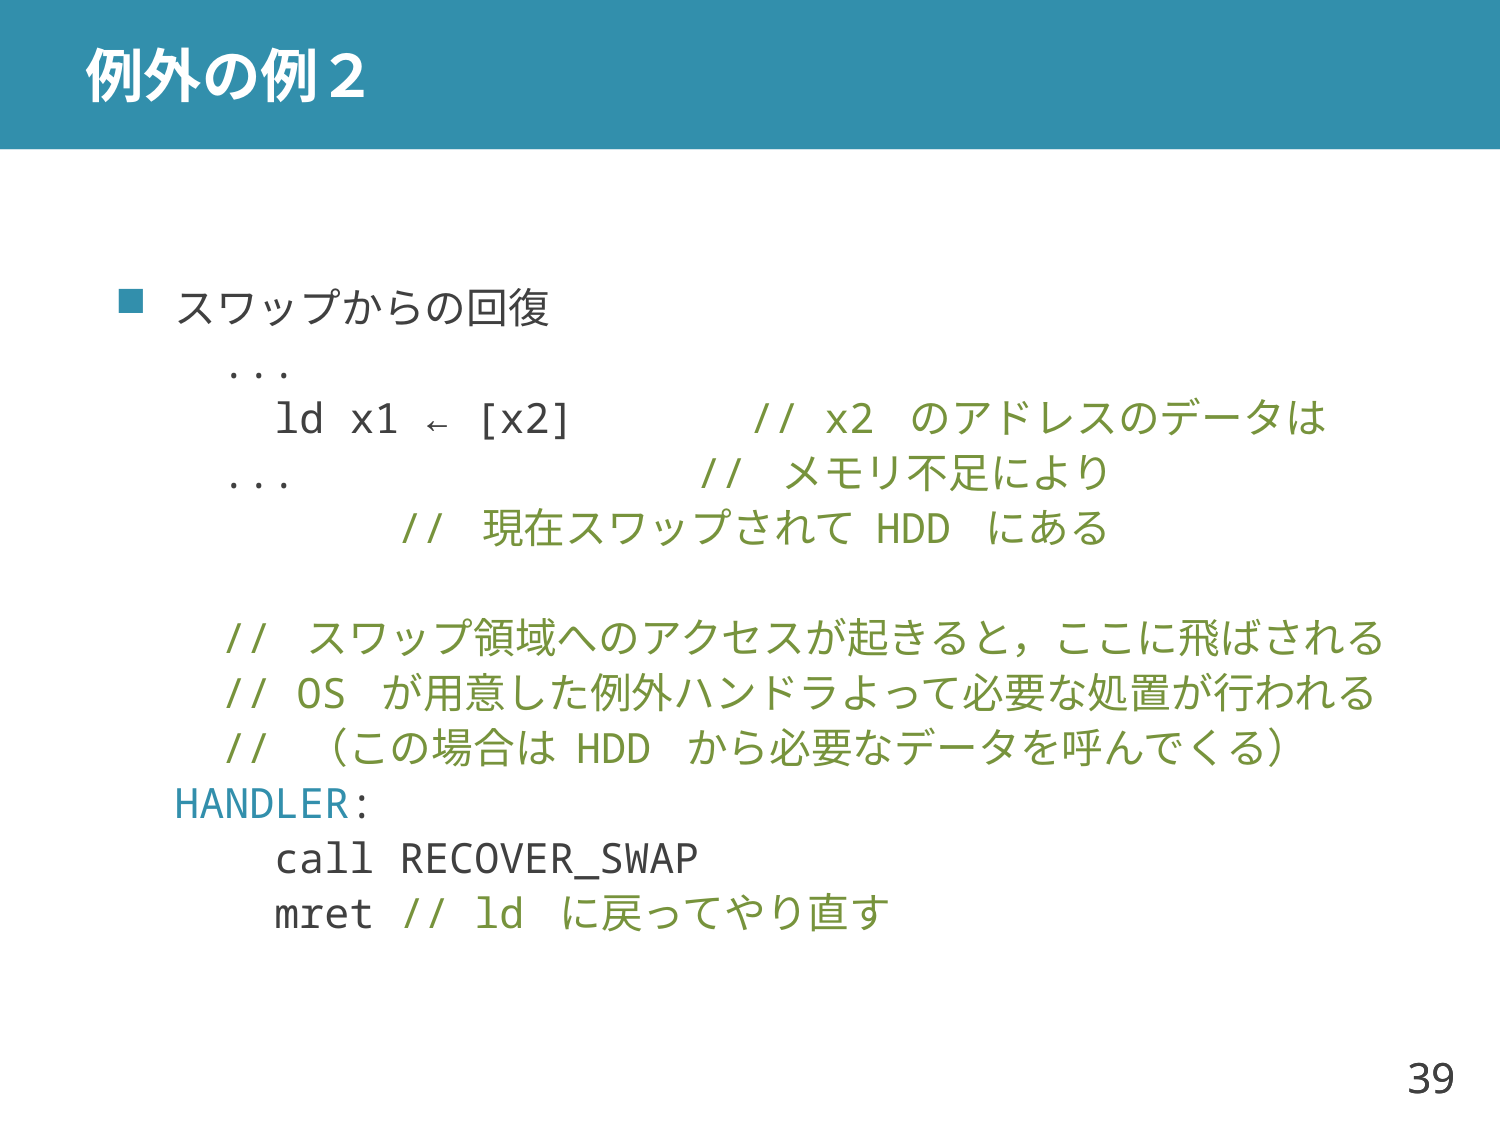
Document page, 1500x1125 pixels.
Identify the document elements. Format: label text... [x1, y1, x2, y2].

list スワップからの回復 ... ld x1 ← [x2] // x2 のアドレスのデータは ... // メモリ不足により // 現在スワップされて HDD にある // スワップ領域へのアクセスが起きると，ここに飛ばされる // OS が用意した例外ハンドラよって必要な処置が行われる // （この場合は HDD から必要なデータを呼んでくる） HANDLER: call RECOVER_SWAP mret // ld に戻ってやり直す [100, 178, 1459, 1036]
title 例外の例２ [70, 0, 1500, 150]
